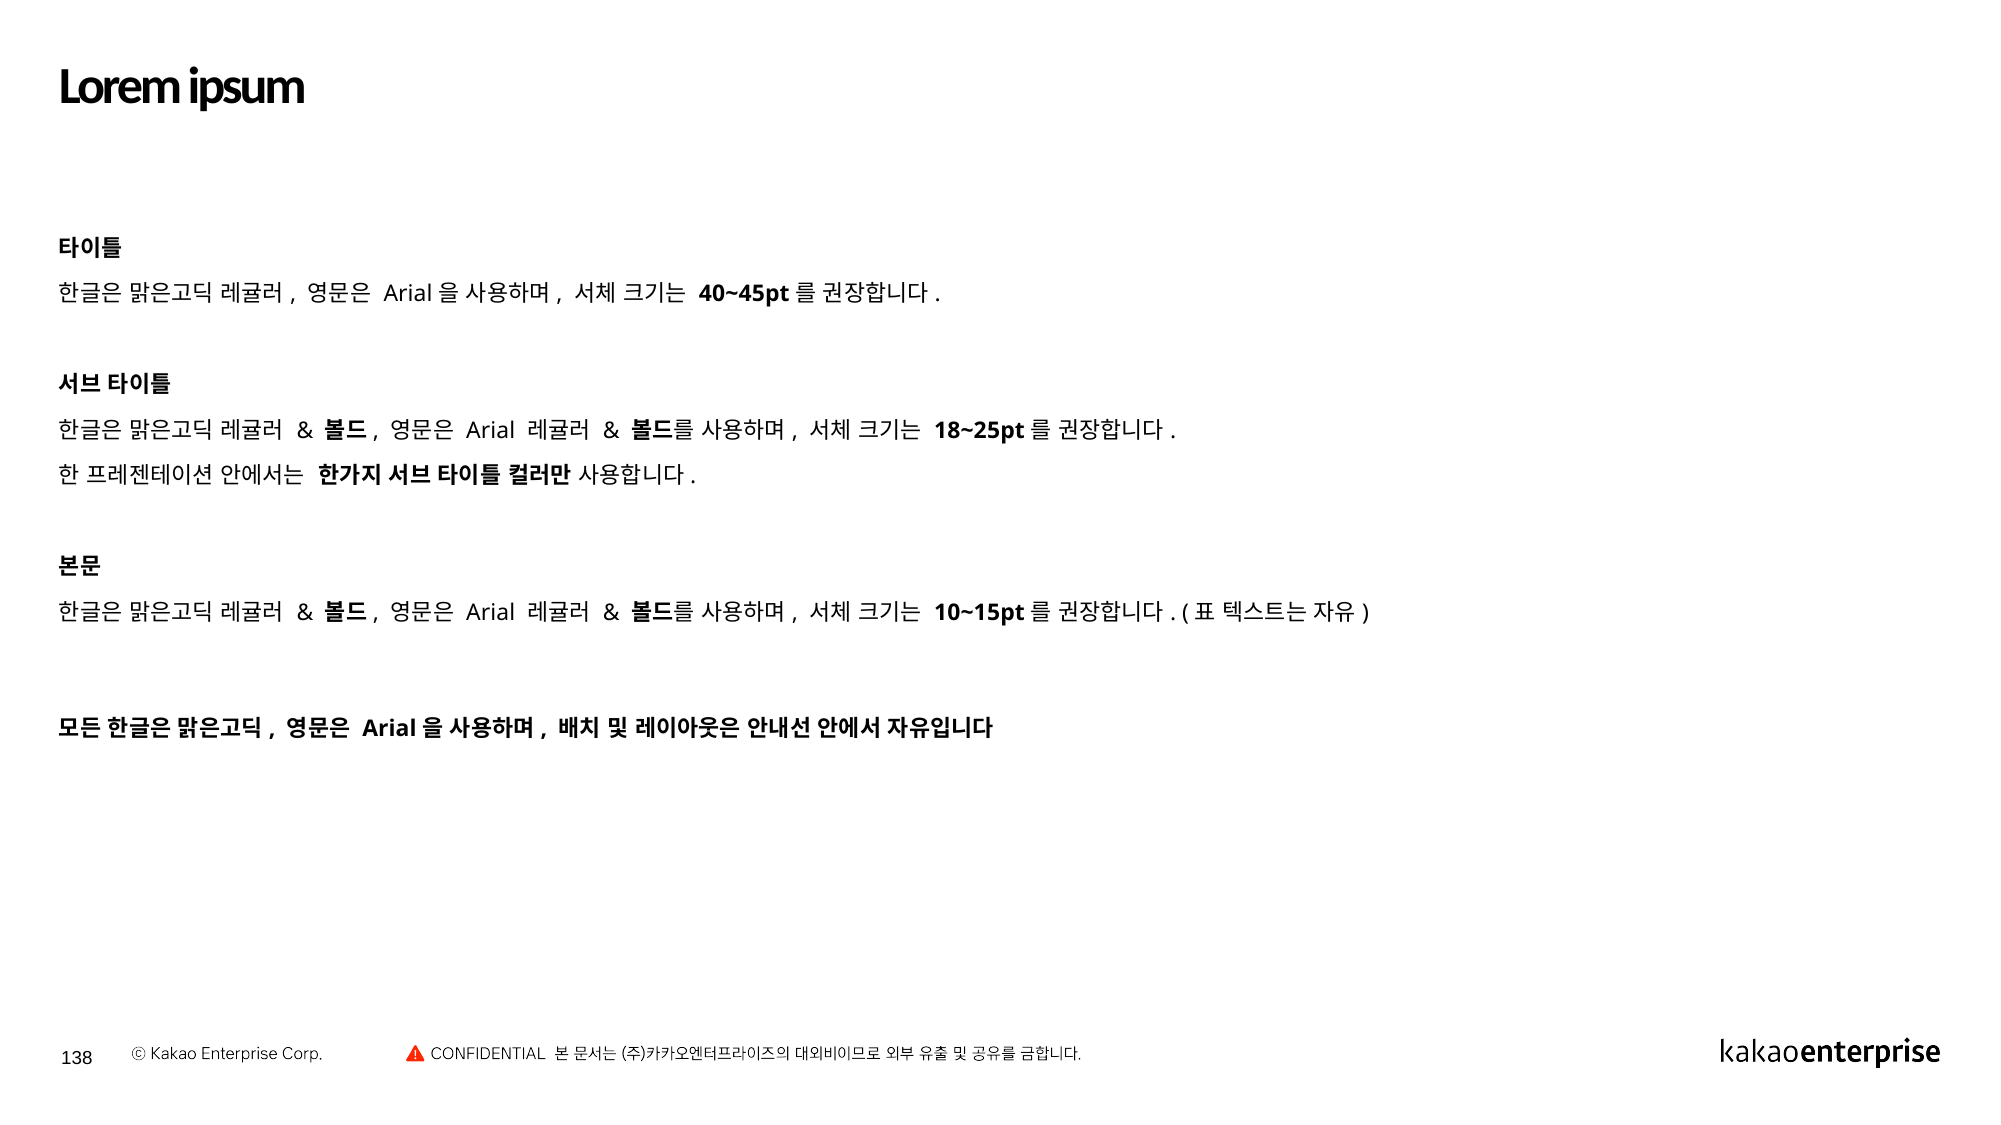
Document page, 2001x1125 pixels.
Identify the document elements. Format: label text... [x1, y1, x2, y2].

list 타이틀 한글은 맑은고딕 레귤러, 영문은 Arial을 사용하며, 서체 크기는 40~45pt를 권장합니다. 서브 타이틀 한글은 맑은고딕 레귤러 & 볼드, 영문은 Arial 레귤러 & 볼드를 사용하며, 서체 크기는 18~25pt를 권장합니다. 한 프레젠테이션 안에서는 한가지 서브 타이틀 컬러만 사용합니다. 본문 한글은 맑은고딕 레귤러 & 볼드, 영문은 Arial 레귤러 & 볼드를 사용하며, 서체 크기는 10~15pt를 권장합니다. (표 텍스트는 자유) 모든 한글은 맑은고딕, 영문은 Arial을 사용하며, 배치 및 레이아웃은 안내선 안에서 자유입니다 [59, 236, 1890, 878]
list Lorem ipsum [59, 59, 1436, 158]
picture [1721, 1037, 1940, 1068]
picture [131, 1045, 323, 1063]
picture [406, 1045, 1085, 1063]
